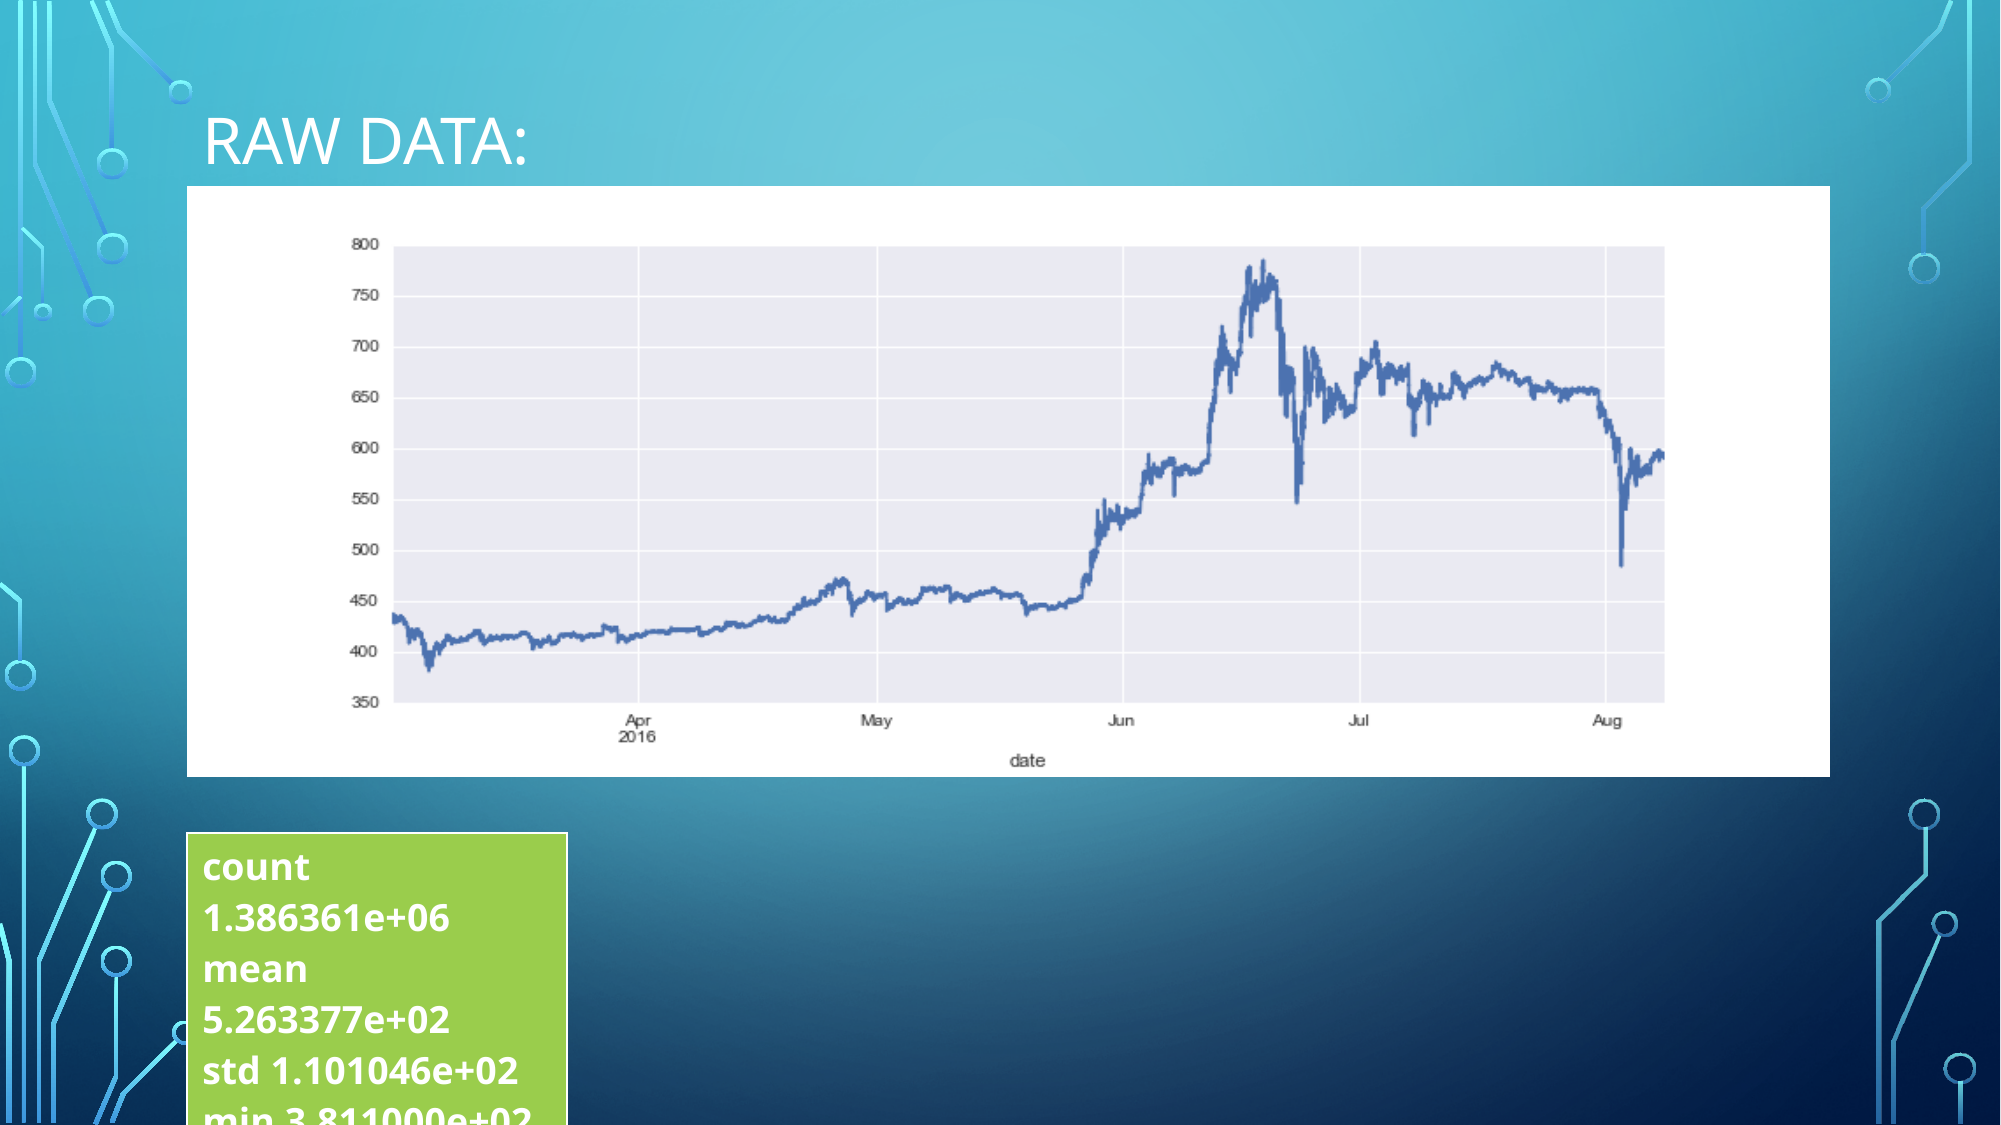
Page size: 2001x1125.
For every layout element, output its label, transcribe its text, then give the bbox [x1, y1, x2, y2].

table_header count 1.386361e+06 mean 5.263377e+02 std 1.101046e+02 min 3.811000e+02 max 7.849206e+02 [188, 834, 566, 1125]
title Raw Data: [187, 101, 1813, 186]
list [186, 186, 1830, 777]
